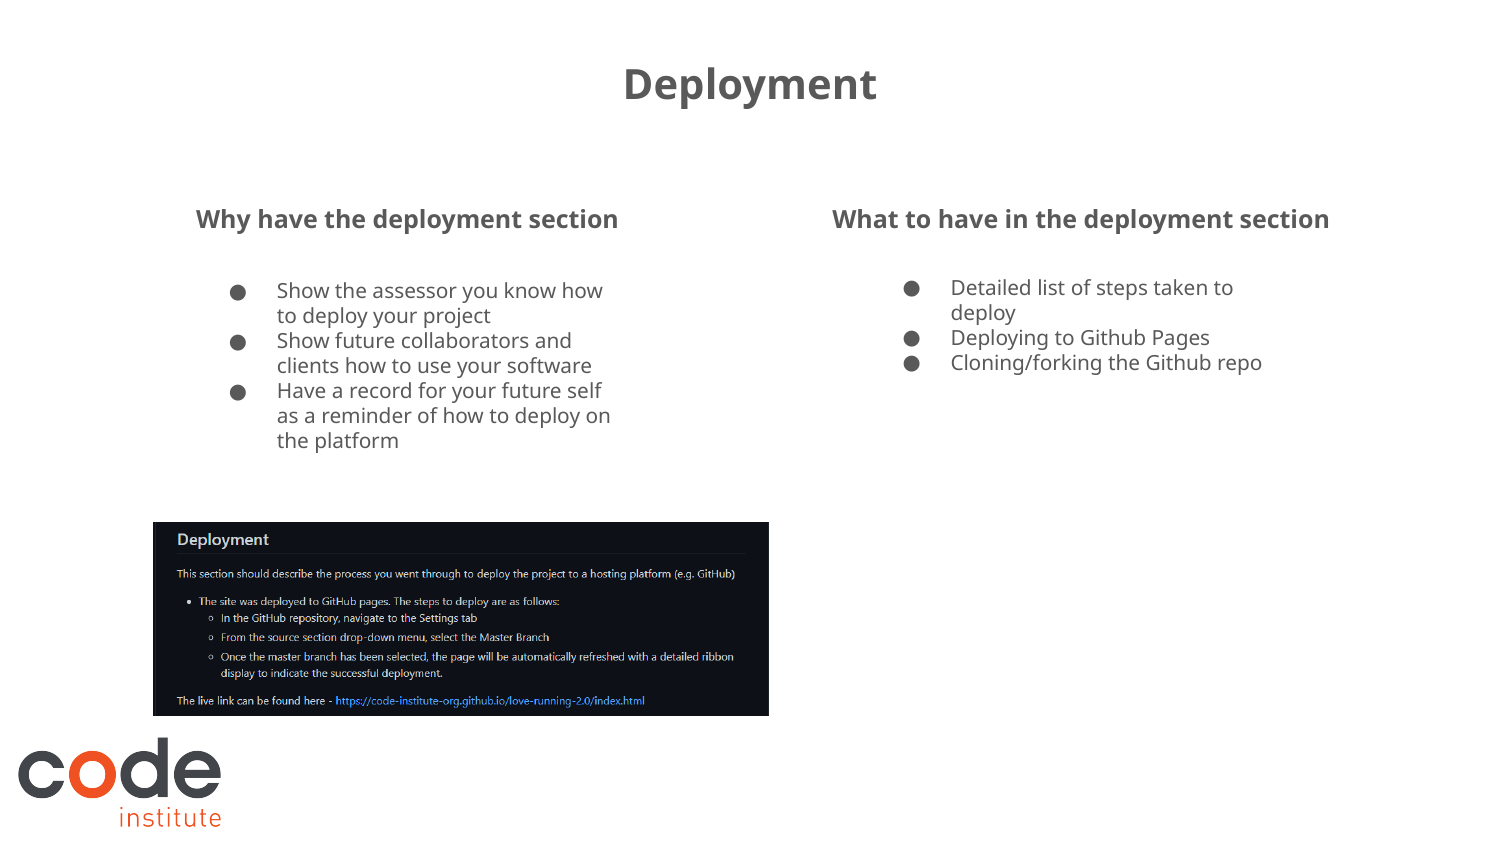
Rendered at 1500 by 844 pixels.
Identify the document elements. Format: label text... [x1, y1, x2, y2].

picture [0, 720, 239, 844]
text_box Why have the deployment section [100, 188, 716, 249]
picture [153, 522, 769, 716]
text_box Show the assessor you know how to deploy your project Show future collaborators and clients how to use your software Have a record for your future self as a reminder of how to deploy on the platform [186, 262, 629, 468]
text_box Detailed list of steps taken to deploy Deploying to Github Pages Cloning/forking the Github repo [860, 259, 1303, 390]
text_box What to have in the deployment section [792, 188, 1372, 249]
text_box Deployment [153, 43, 1347, 174]
